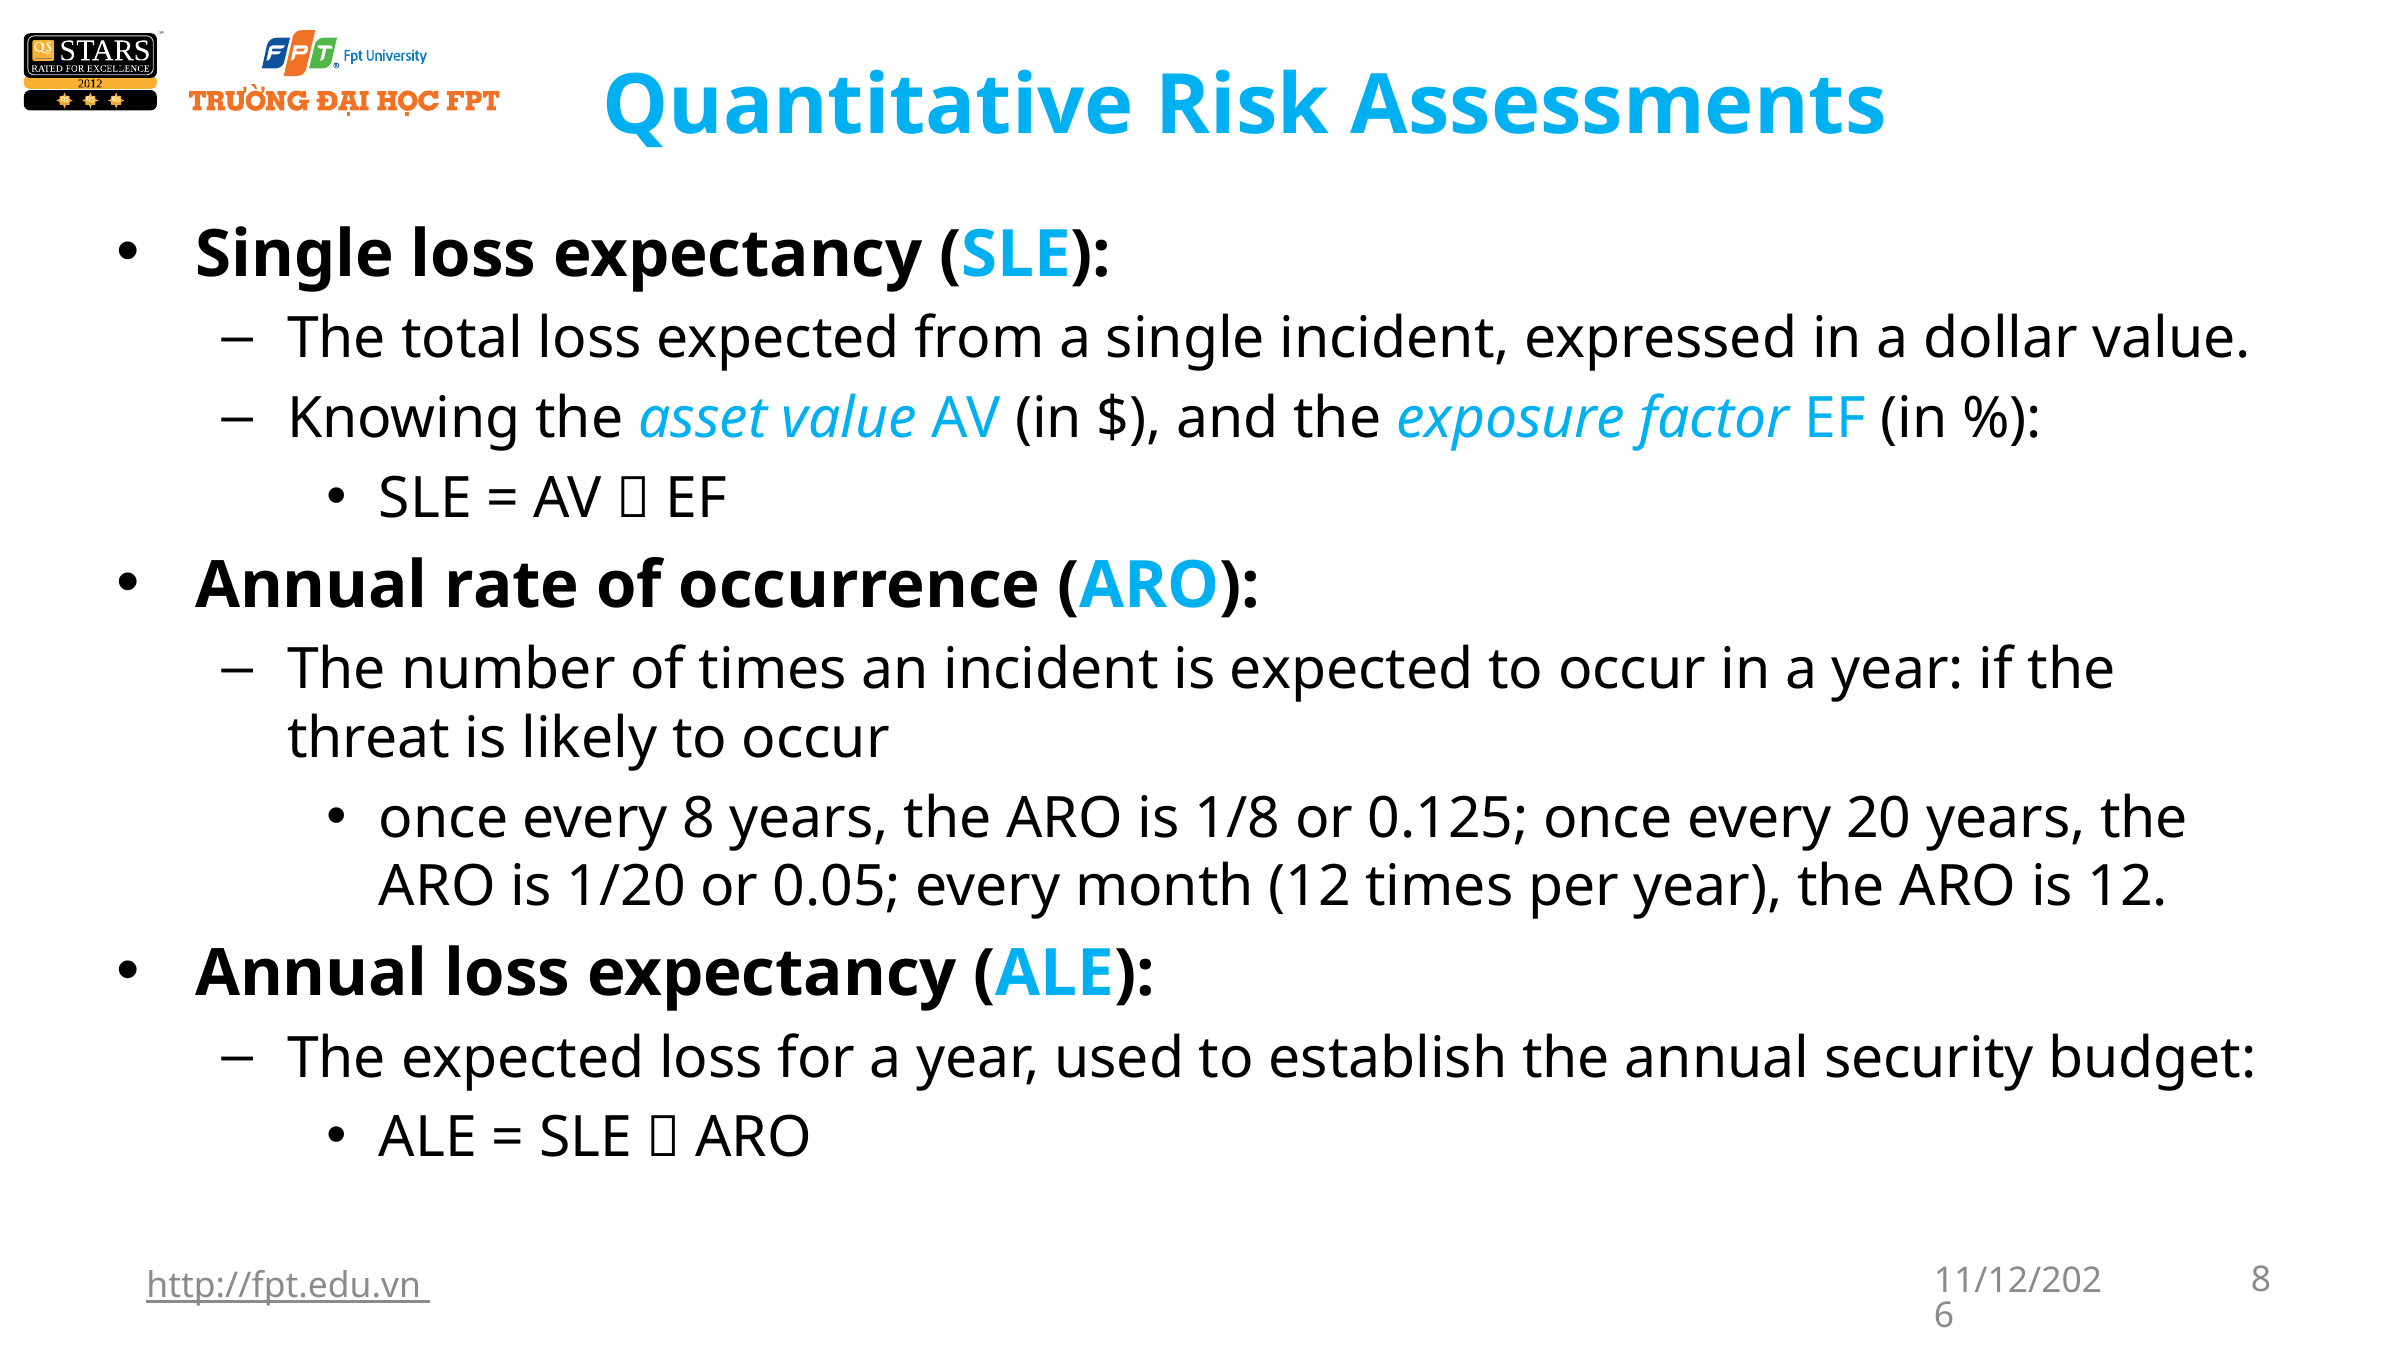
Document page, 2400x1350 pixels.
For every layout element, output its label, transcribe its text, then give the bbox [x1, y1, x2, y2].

slide_number 8 [2175, 1250, 2293, 1312]
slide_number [1912, 1250, 2138, 1313]
title Quantitative Risk Assessments [165, 24, 2325, 175]
footer http://fpt.edu.vn [125, 1250, 885, 1322]
list Single loss expectancy (SLE): The total loss expected from a single incident, expressed in a dollar value. Knowing the asset value AV (in $), and the exposure factor EF (in %): SLE = AV  EF Annual rate of occurrence (ARO): The number of times an incident is expected to occur in a year: if the threat is likely to occur once every 8 years, the ARO is 1/8 or 0.125; once every 20 years, the ARO is 1/20 or 0.05; every month (12 times per year), the ARO is 12. Annual loss expectancy (ALE): The expected loss for a year, used to establish the annual security budget: ALE = SLE  ARO [95, 200, 2300, 1238]
